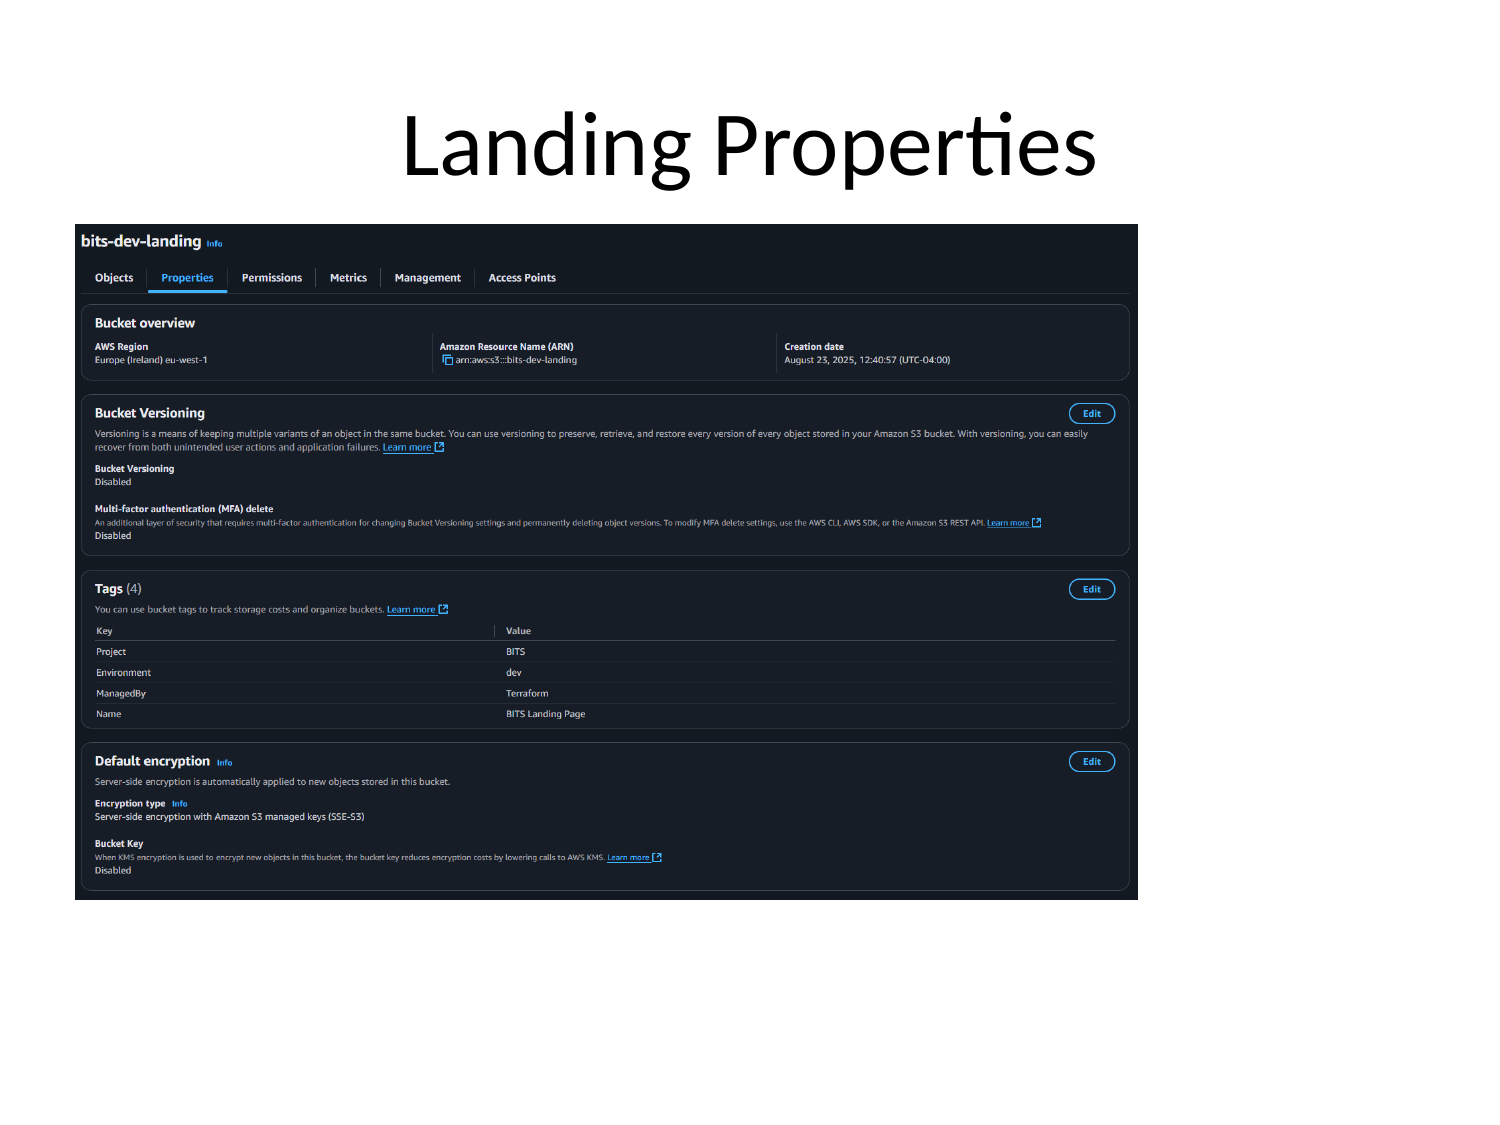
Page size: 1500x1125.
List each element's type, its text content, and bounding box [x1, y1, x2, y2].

picture [74, 224, 1138, 901]
title Landing Properties [75, 45, 1425, 233]
